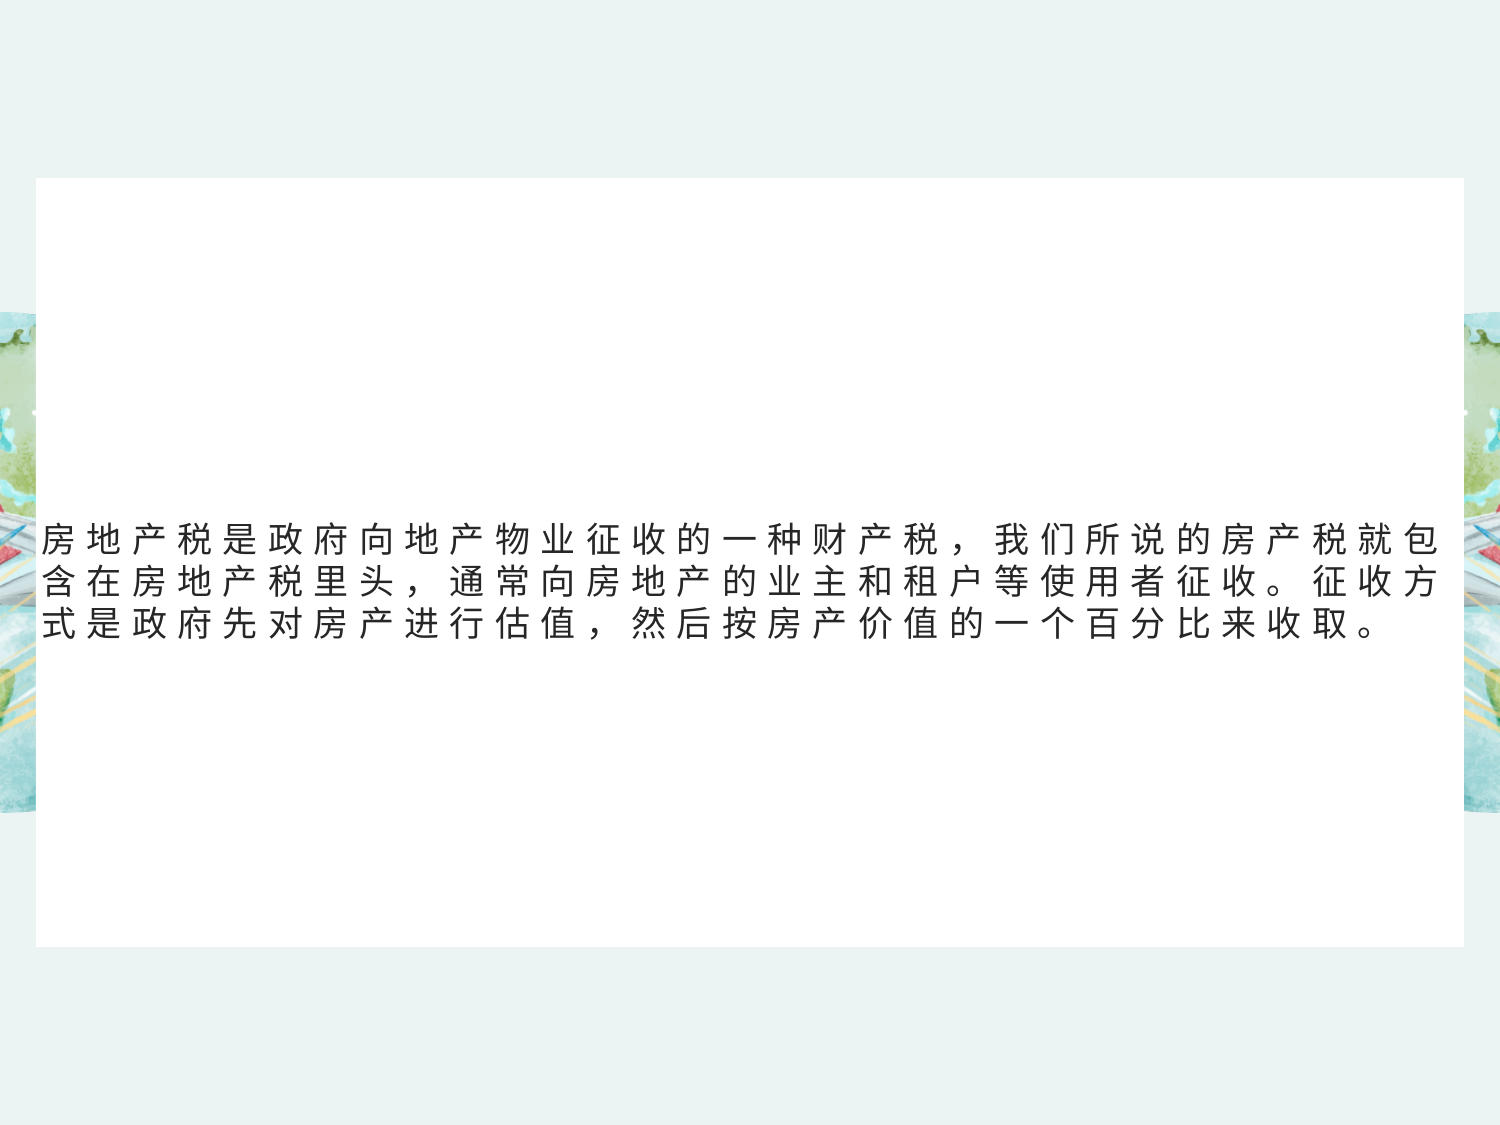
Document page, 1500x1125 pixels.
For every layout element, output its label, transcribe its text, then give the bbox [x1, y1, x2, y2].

picture [0, 312, 35, 813]
picture [1464, 312, 1500, 813]
title 房地产税是政府向地产物业征收的一种财产税，我们所说的房产税就包含在房地产税里头，通常向房地产的业主和租户等使用者征收。征收方式是政府先对房产进行估值，然后按房产价值的一个百分比来收取。 [41, 503, 1465, 658]
